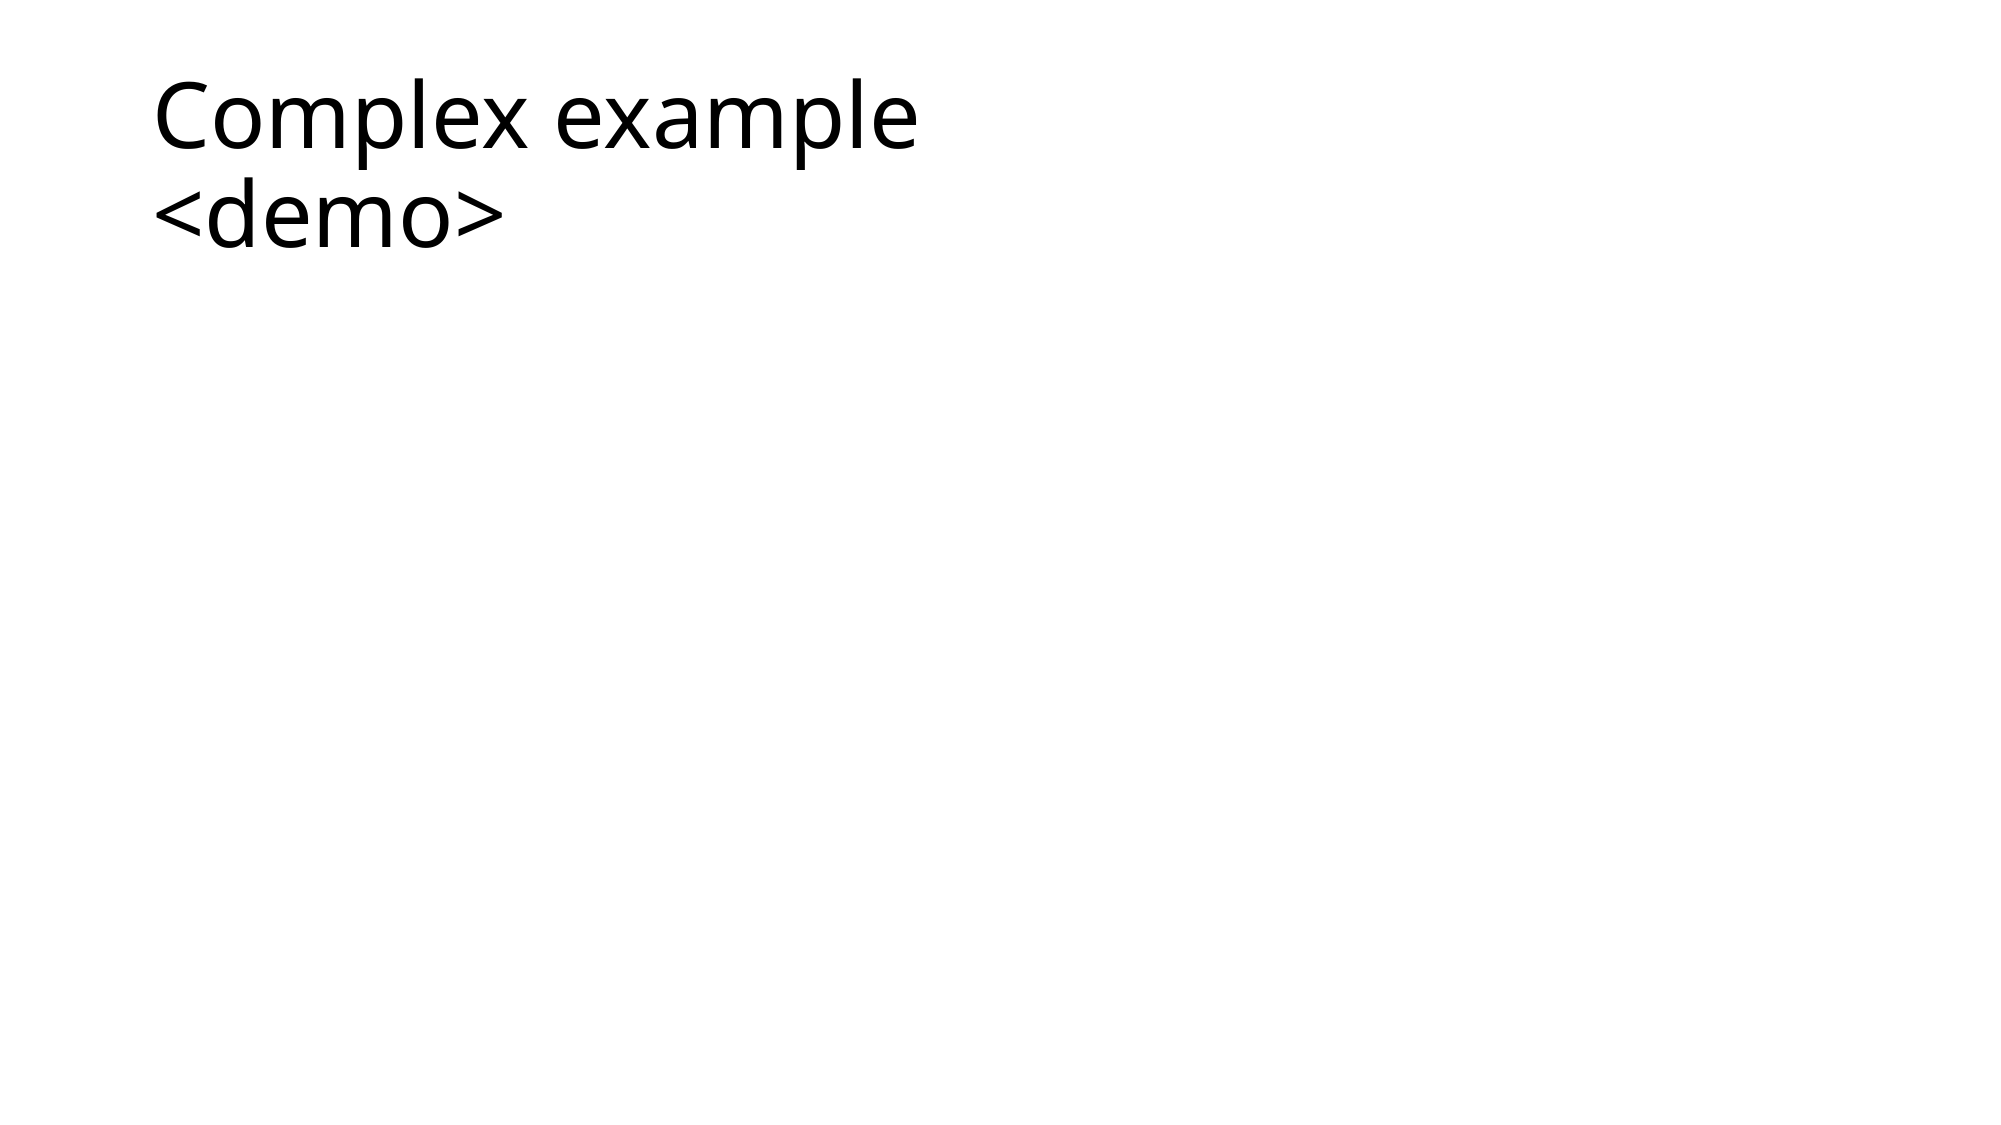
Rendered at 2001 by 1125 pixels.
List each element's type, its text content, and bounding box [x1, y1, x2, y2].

title Complex example <demo> [137, 59, 1863, 278]
